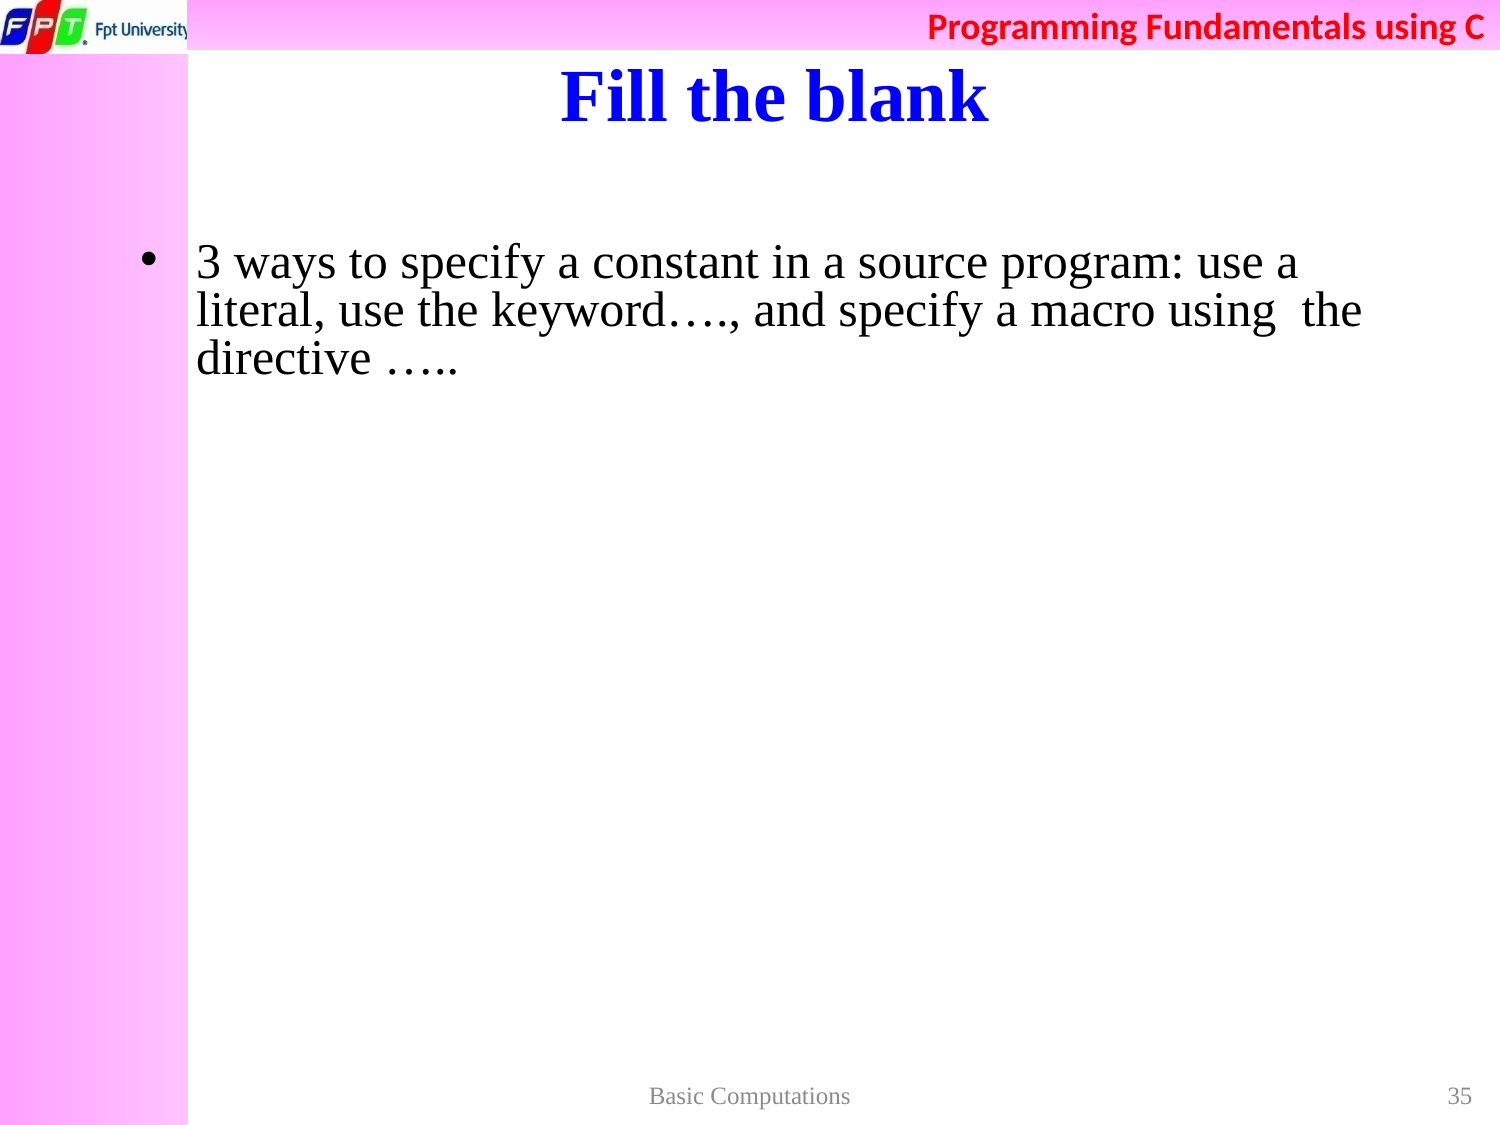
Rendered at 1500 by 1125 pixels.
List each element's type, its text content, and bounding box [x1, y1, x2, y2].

title Fill the blank [125, 45, 1425, 138]
list 3 ways to specify a constant in a source program: use a literal, use the keyword…., and specify a macro using the directive ….. [125, 232, 1425, 925]
picture [0, 0, 188, 54]
slide_number 35 [1137, 1074, 1488, 1116]
footer Basic Computations [512, 1074, 988, 1116]
